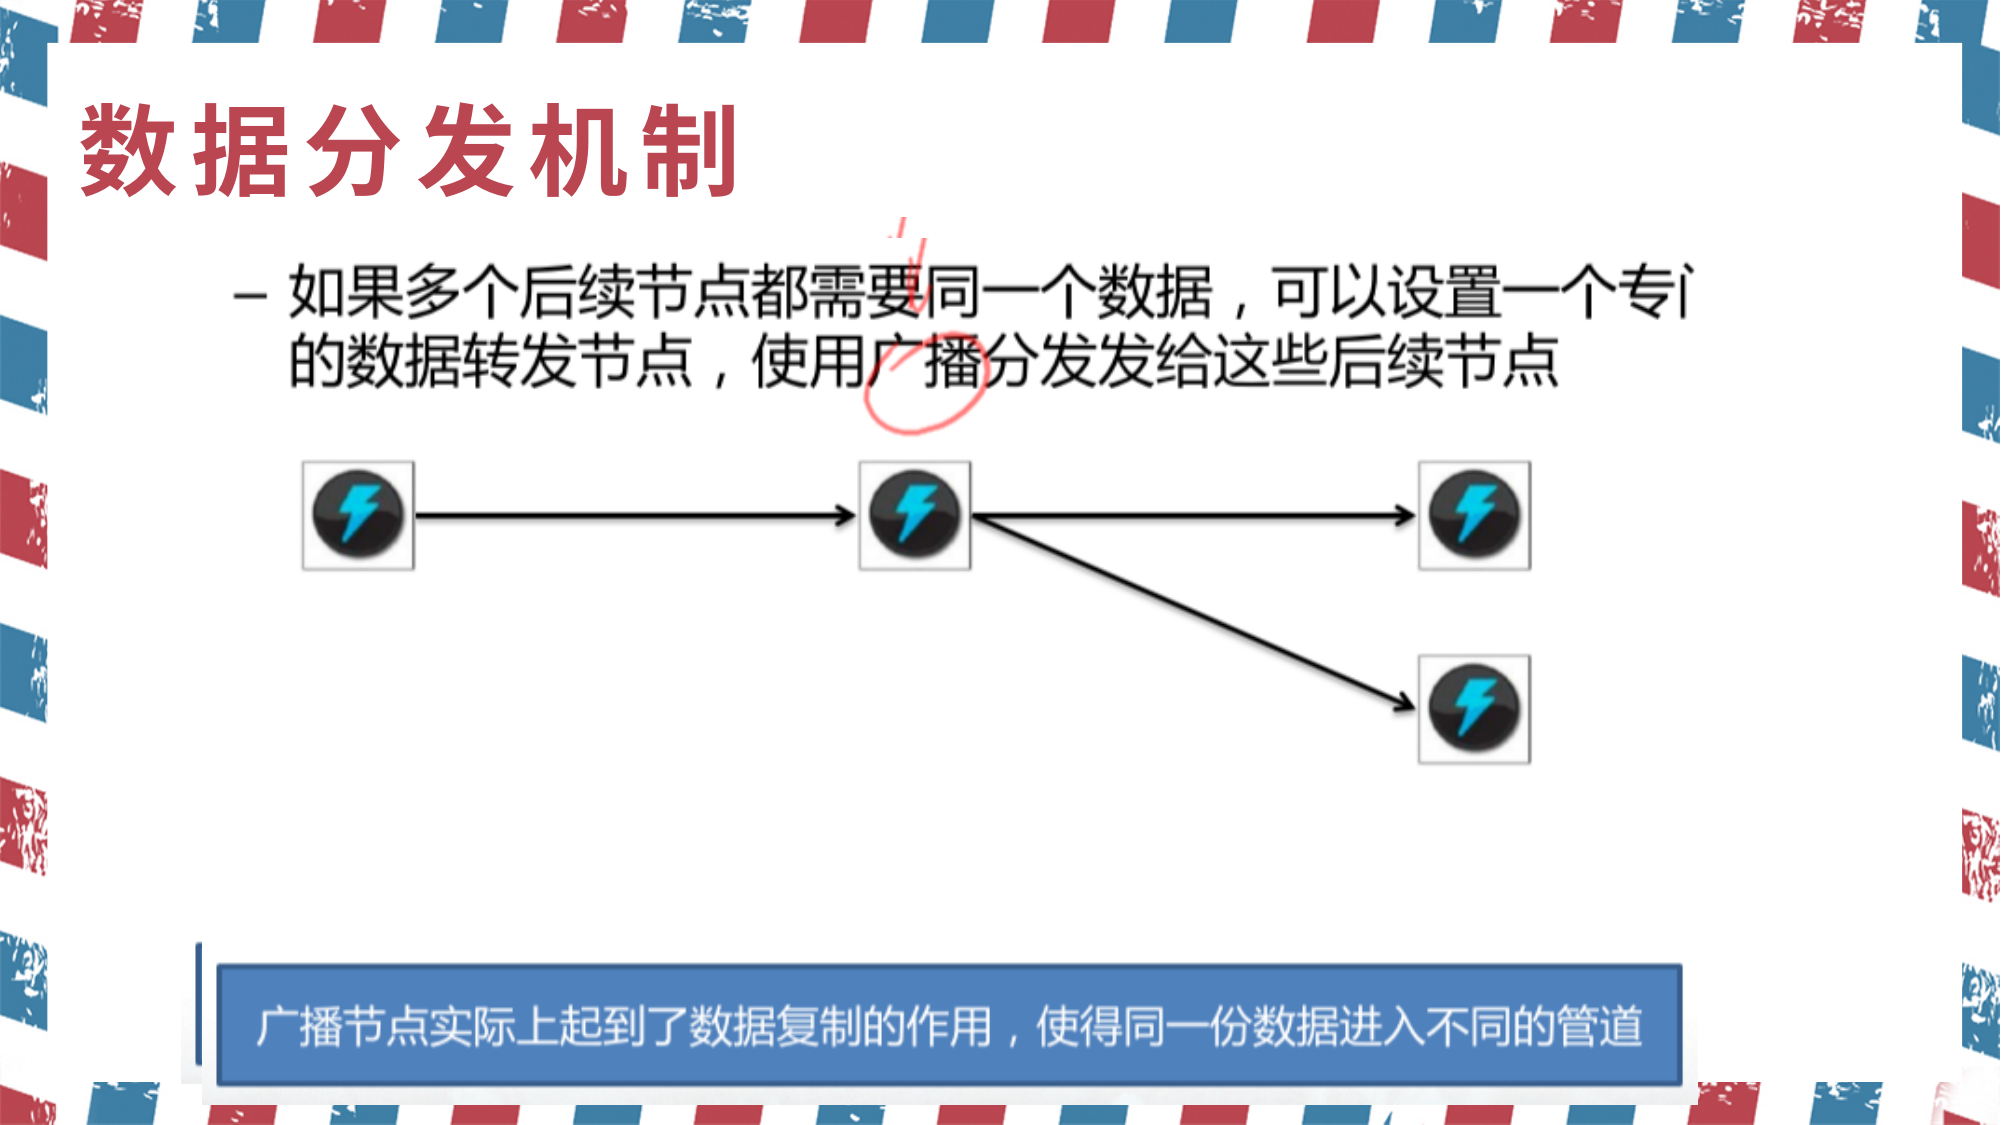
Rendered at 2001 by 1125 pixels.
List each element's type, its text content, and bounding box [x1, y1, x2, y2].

picture [0, 0, 2000, 1125]
text_box 数据分发机制 [64, 81, 1719, 217]
